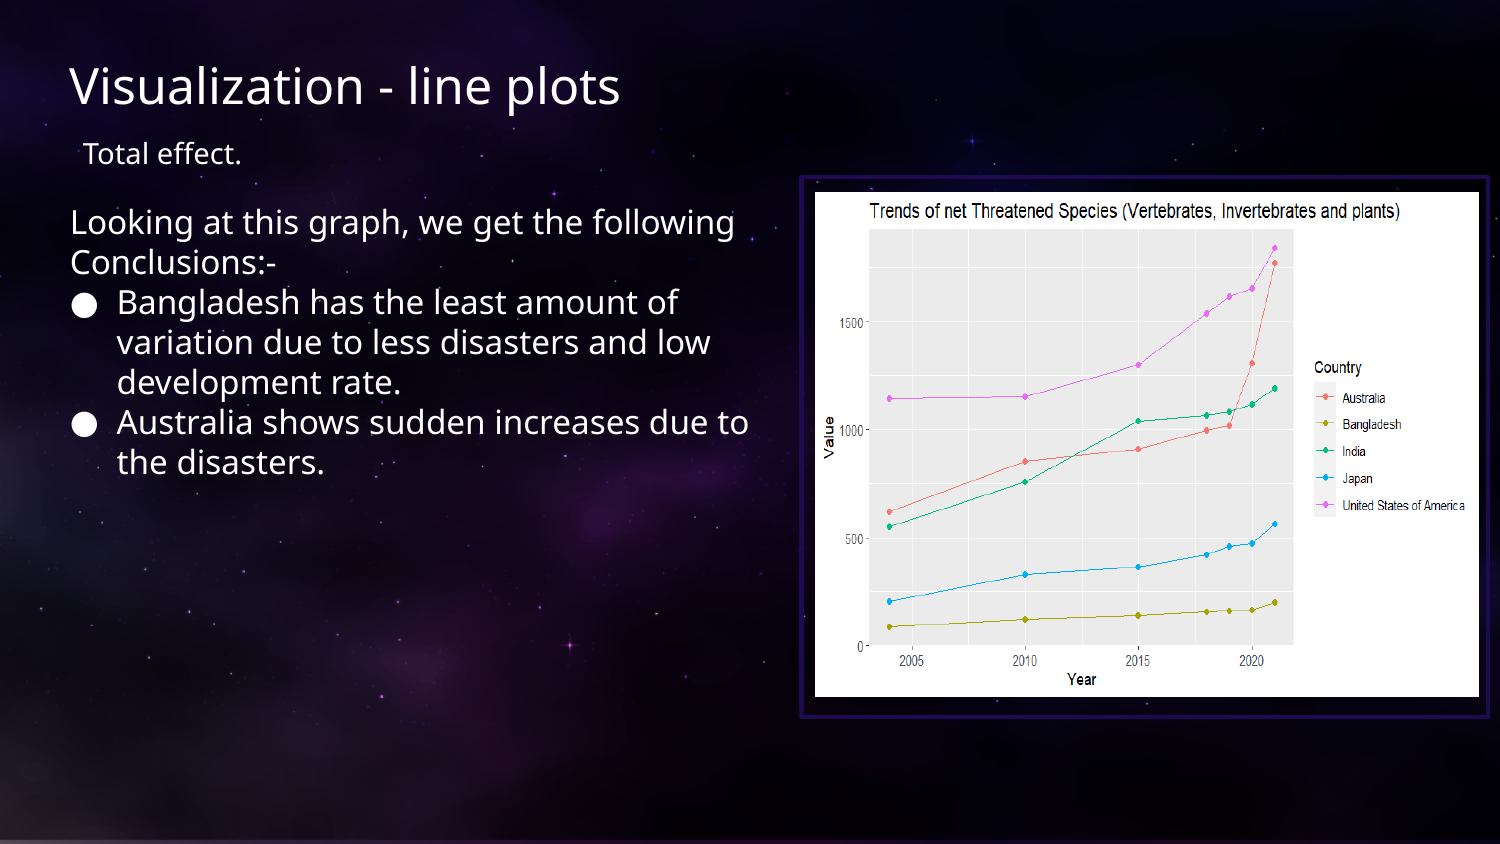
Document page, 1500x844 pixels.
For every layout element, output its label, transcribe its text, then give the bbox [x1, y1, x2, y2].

picture [0, 0, 1500, 844]
title Visualization - line plots Total effect. [54, 39, 1321, 147]
text_box [799, 175, 1490, 719]
list Looking at this graph, we get the following Conclusions:- Bangladesh has the least amount of variation due to less disasters and low development rate. Australia shows sudden increases due to the disasters. [54, 146, 816, 805]
